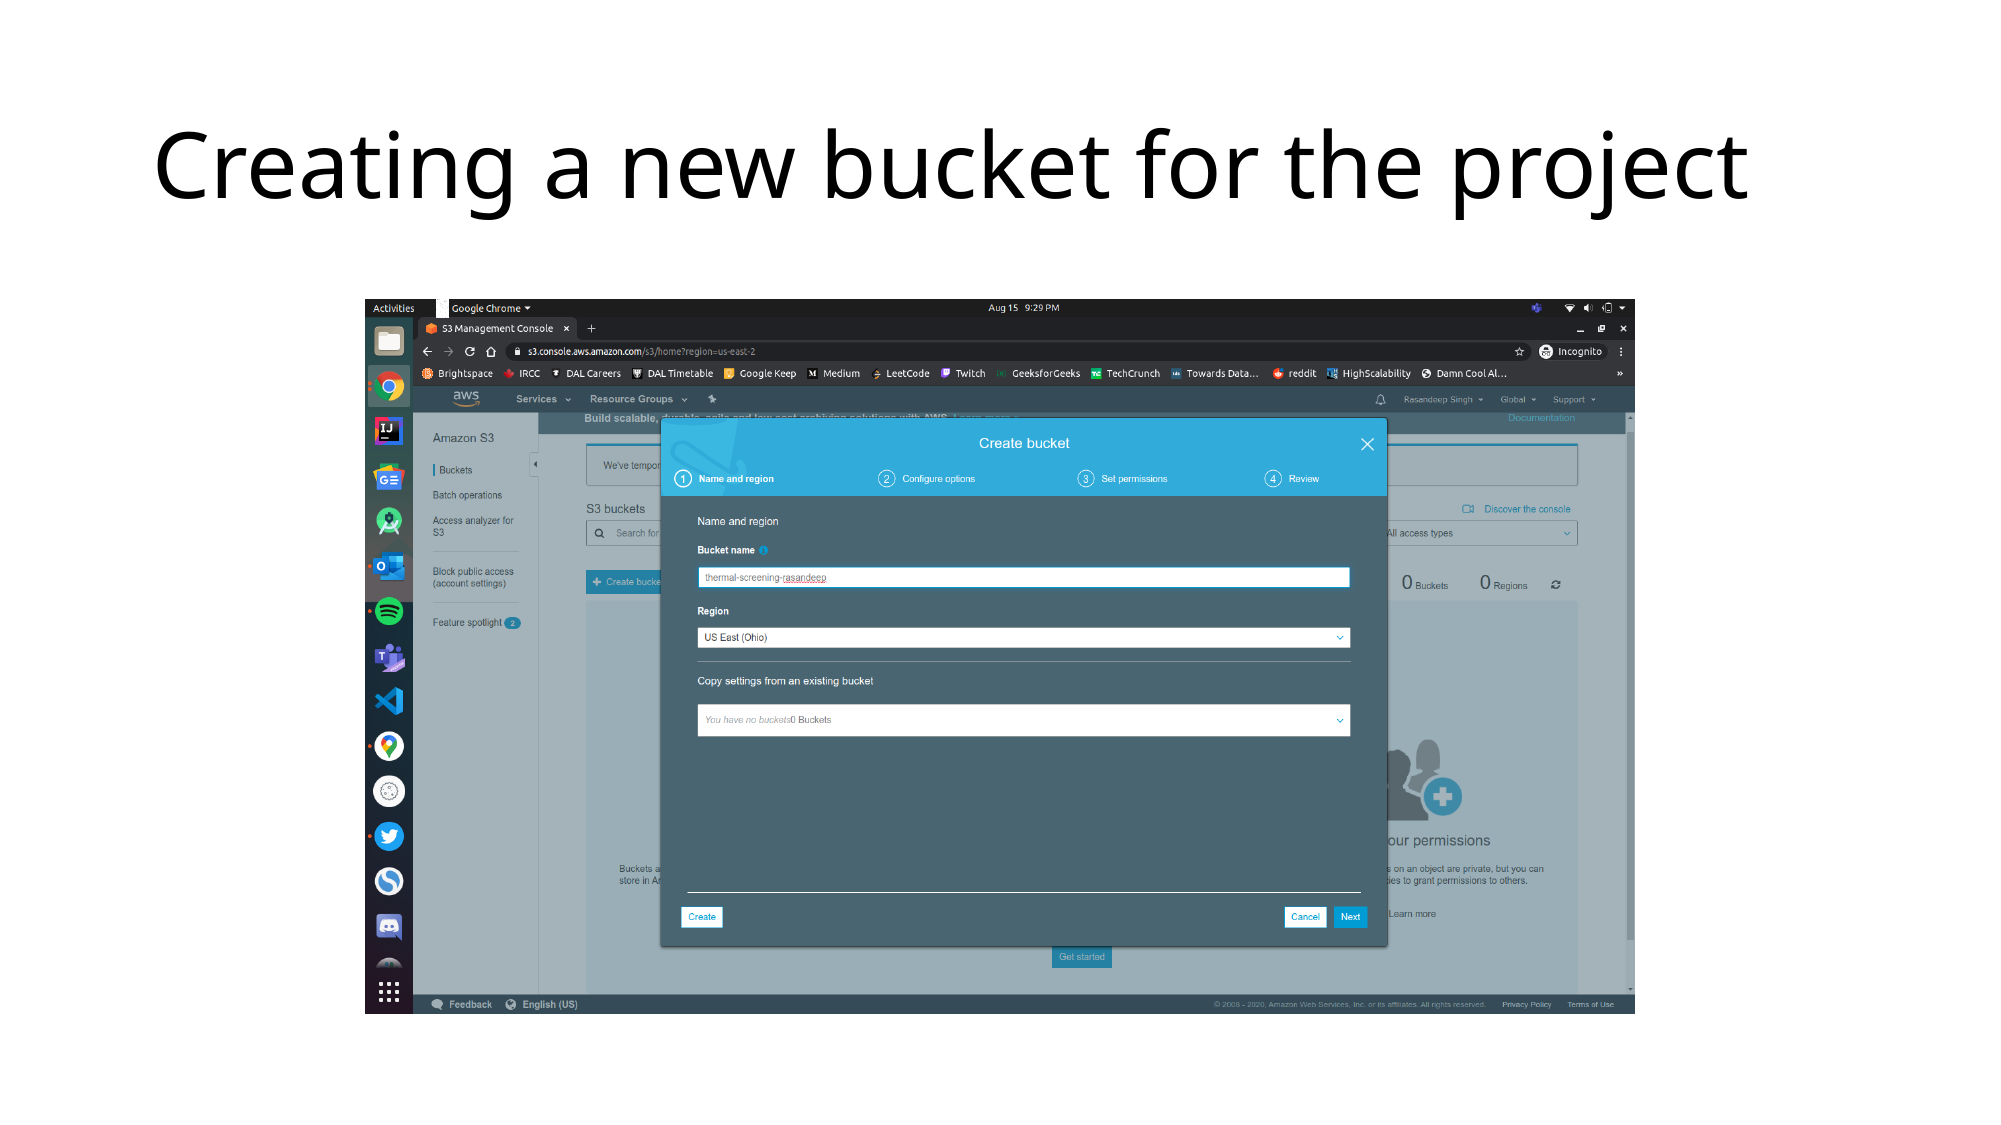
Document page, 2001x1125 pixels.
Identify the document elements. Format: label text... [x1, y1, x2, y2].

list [365, 299, 1635, 1014]
title Creating a new bucket for the project [137, 59, 1863, 278]
